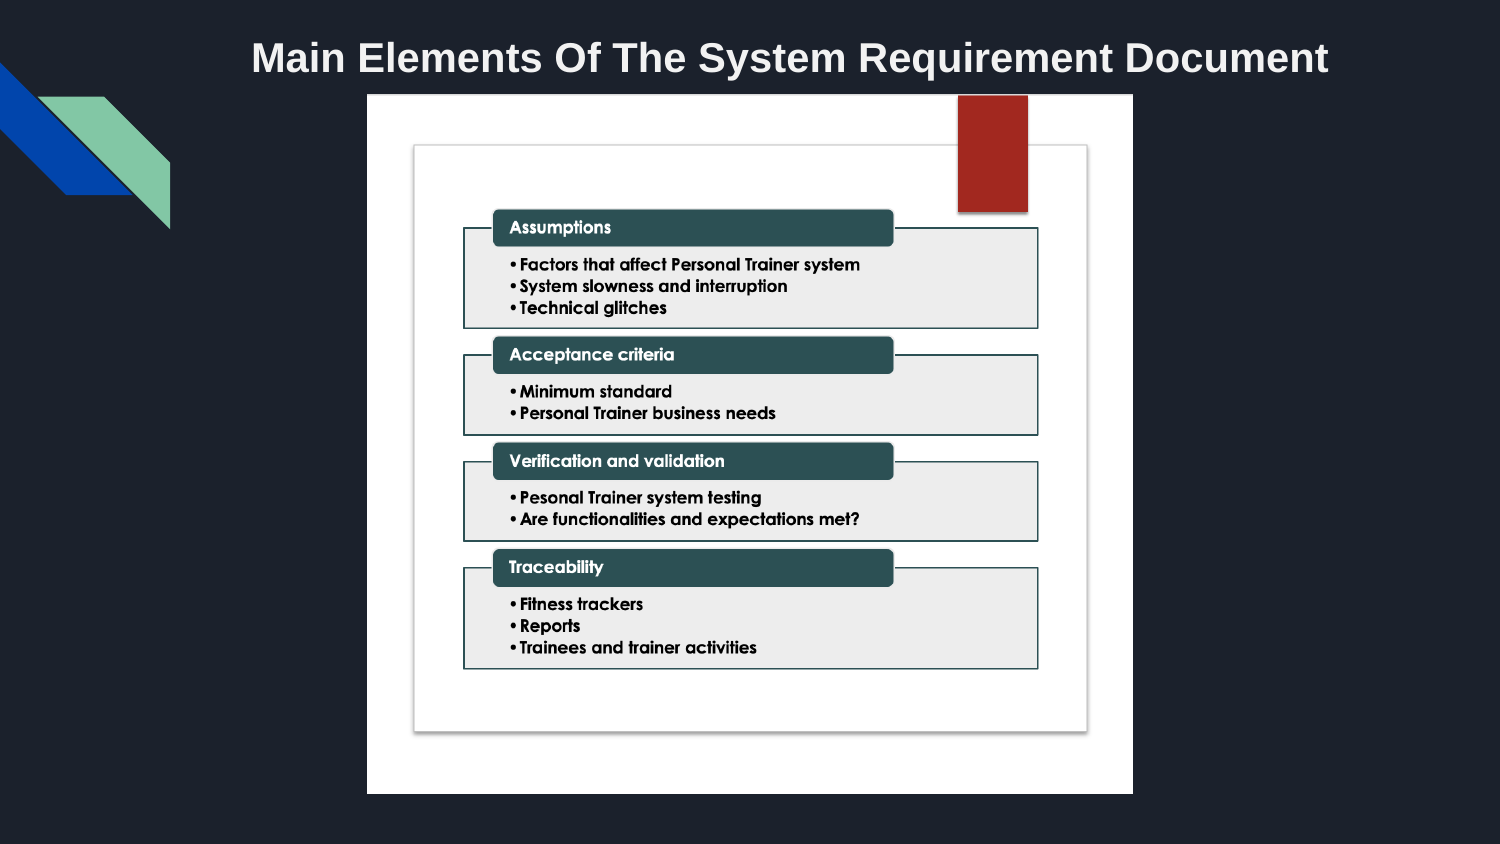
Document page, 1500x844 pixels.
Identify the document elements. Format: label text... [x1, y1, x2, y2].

picture [366, 94, 1133, 794]
title Main Elements Of The System Requirement Document [212, 15, 1368, 95]
